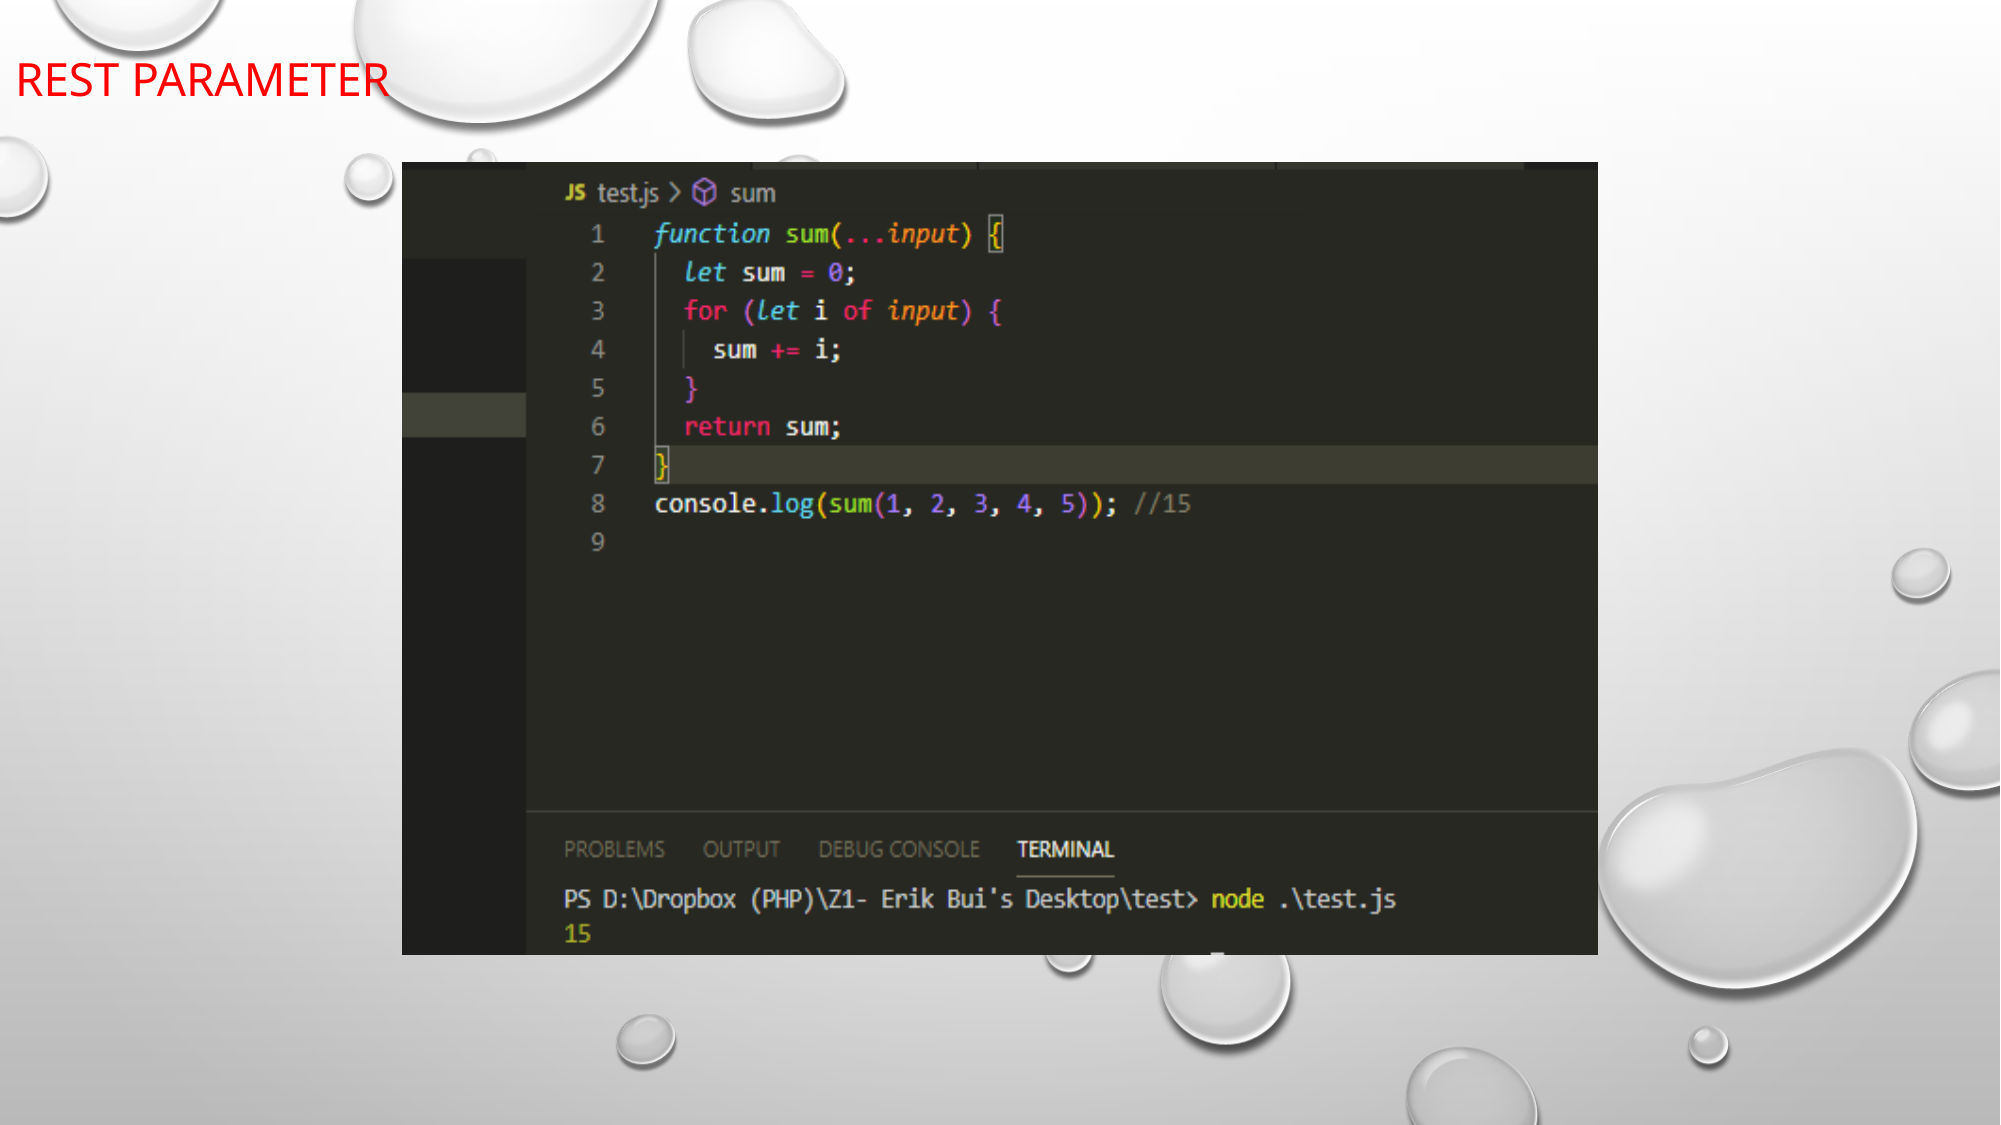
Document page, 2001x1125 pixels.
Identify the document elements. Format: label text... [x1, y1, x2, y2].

subtitle REST PARAMETER [0, 32, 1000, 163]
picture [0, 0, 2000, 1125]
